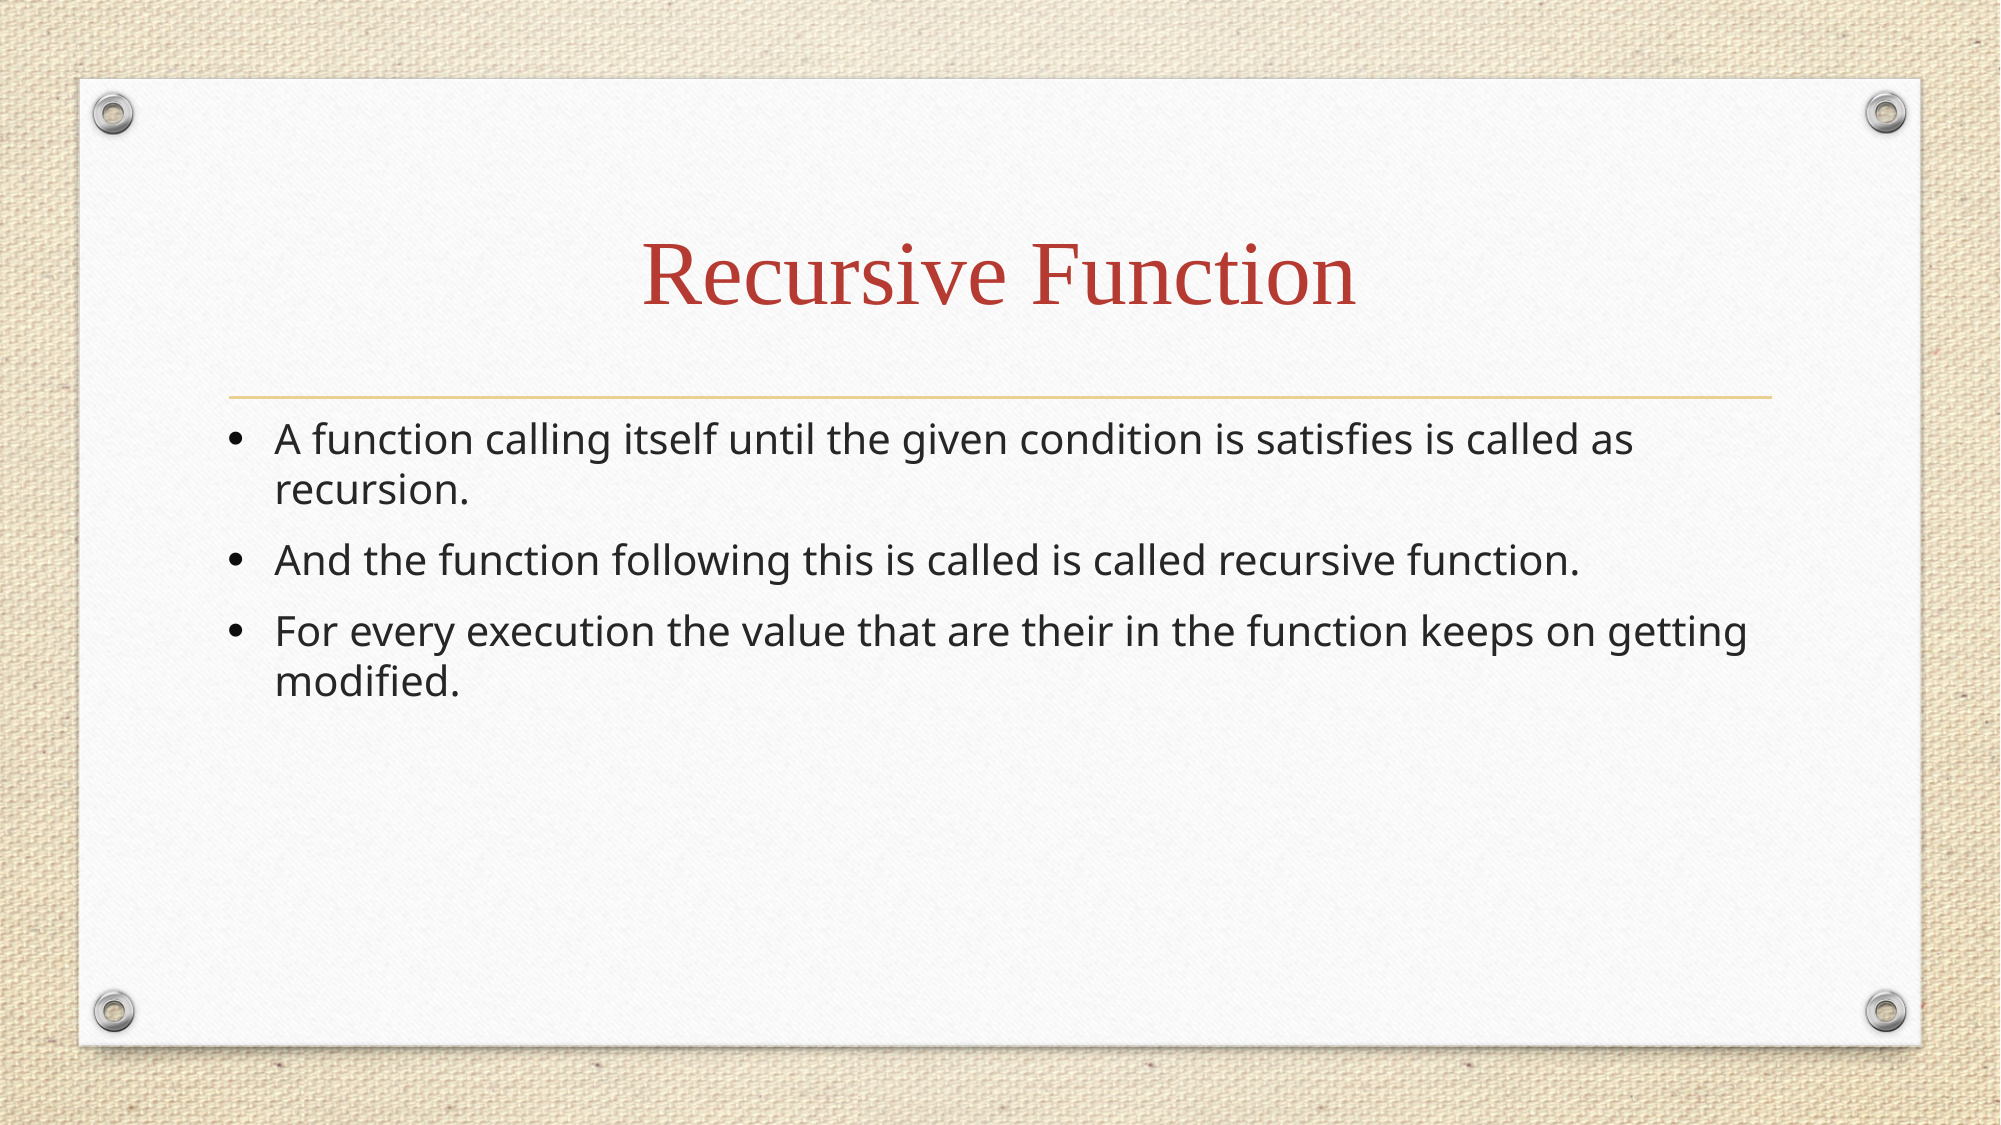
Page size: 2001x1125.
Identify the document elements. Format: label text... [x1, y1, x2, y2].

title Recursive Function [212, 161, 1788, 375]
picture [0, 0, 2001, 1125]
list A function calling itself until the given condition is satisfies is called as recursion. And the function following this is called is called recursive function. For every execution the value that are their in the function keeps on getting modified. [212, 404, 1788, 964]
